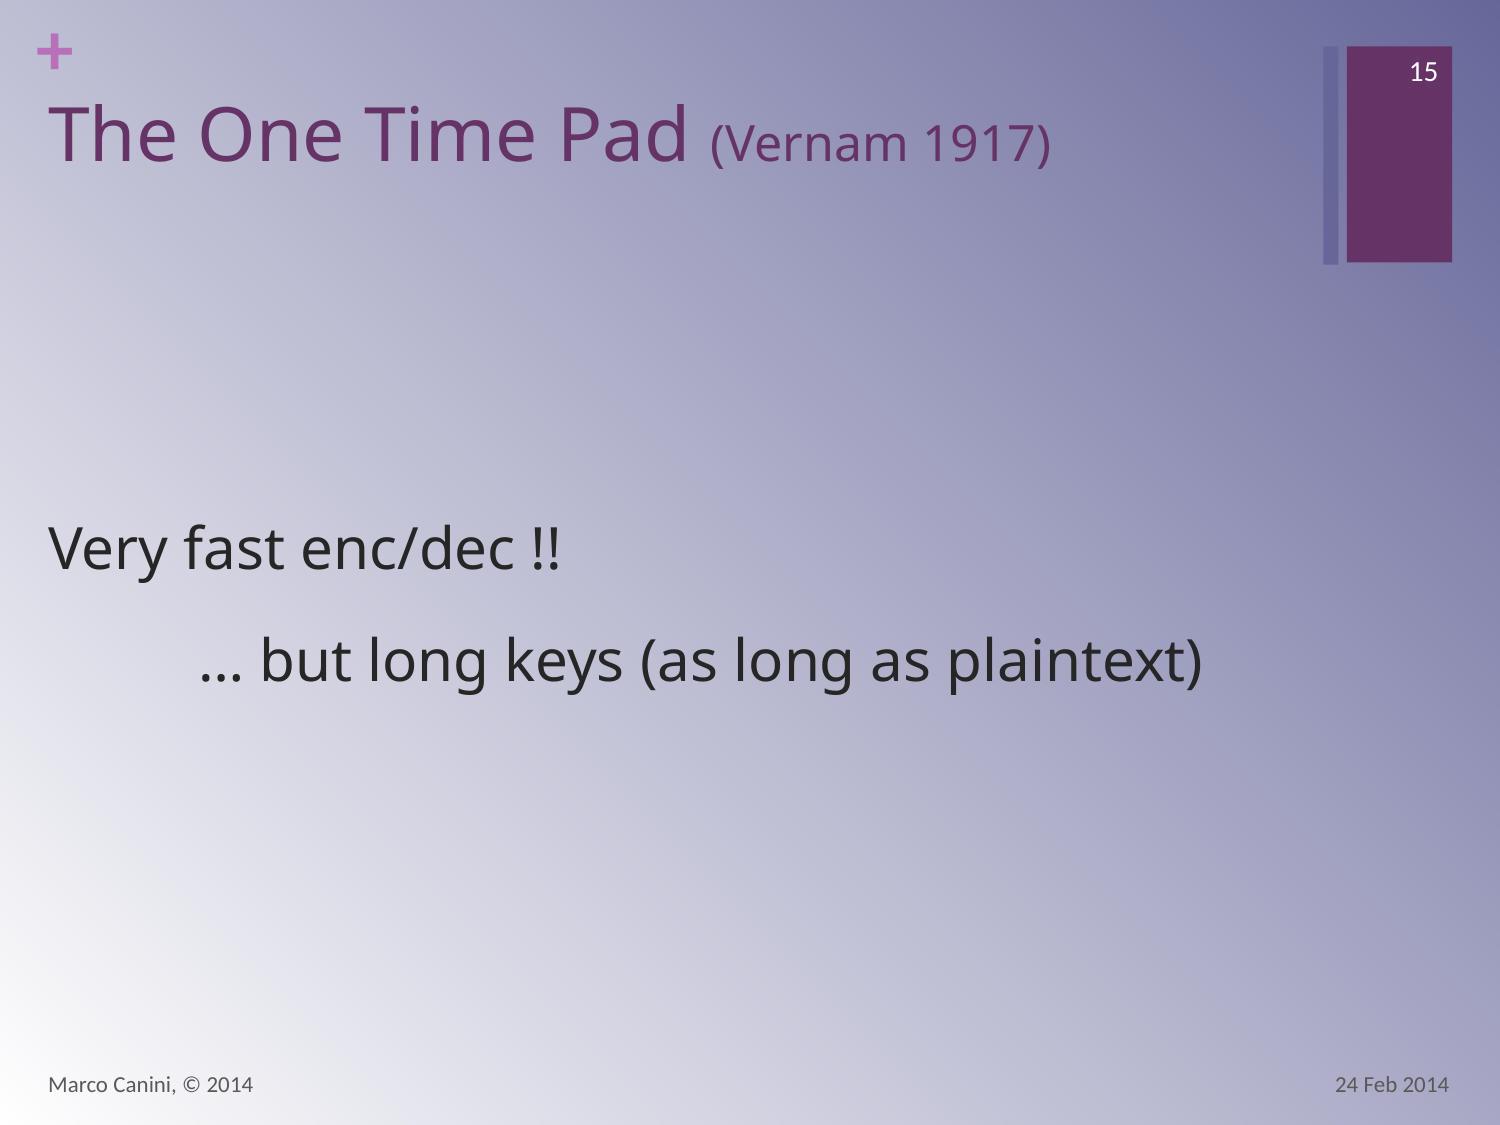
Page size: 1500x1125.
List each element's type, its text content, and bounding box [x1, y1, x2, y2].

slide_number 15 [1362, 39, 1454, 100]
list Very fast enc/dec !! … but long keys (as long as plaintext) [33, 262, 1465, 1054]
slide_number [1114, 1053, 1465, 1114]
title The One Time Pad (Vernam 1917) [33, 79, 1322, 262]
footer Marco Canini, © 2014 [33, 1053, 1038, 1114]
